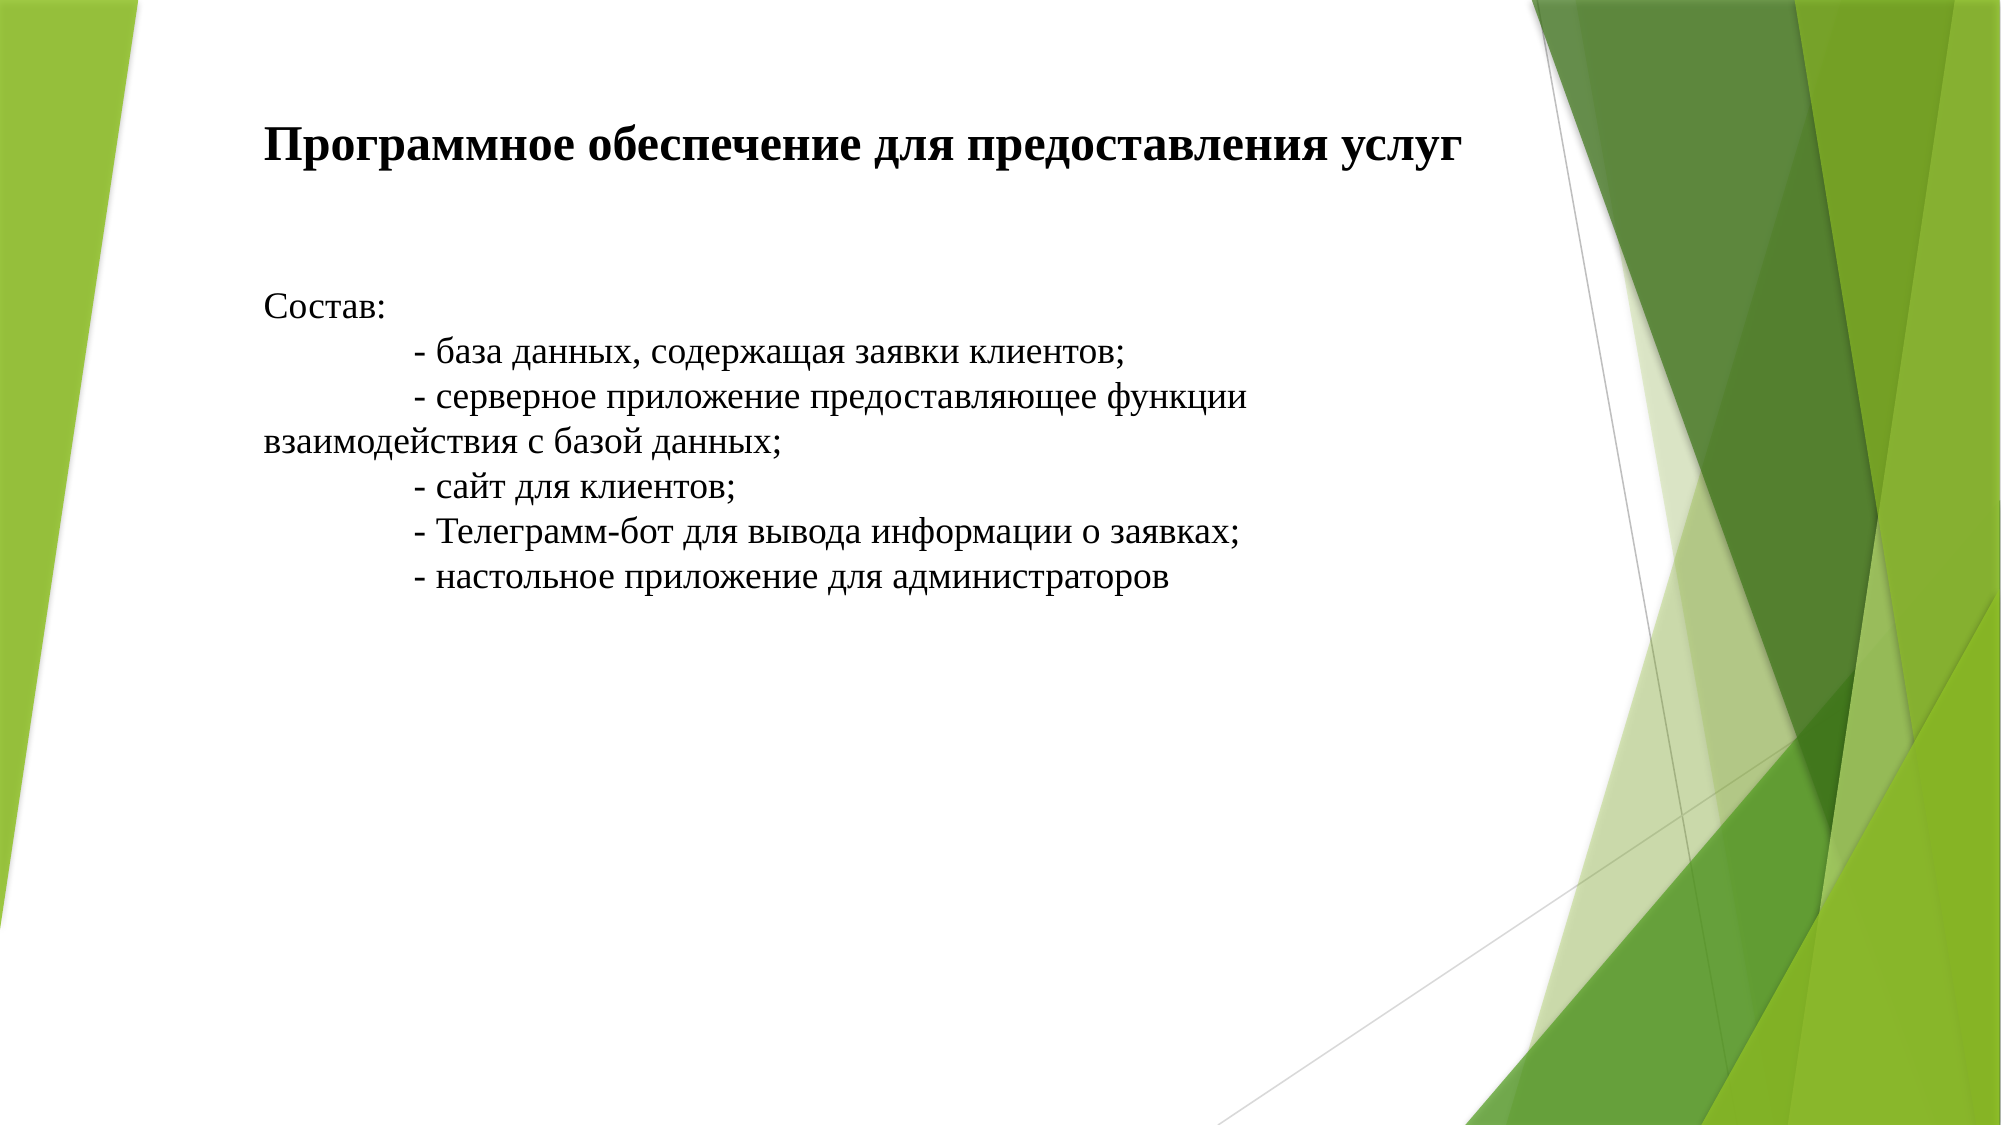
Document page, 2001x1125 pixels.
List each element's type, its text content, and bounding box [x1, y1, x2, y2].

text_box Состав: - база данных, содержащая заявки клиентов; - серверное приложение предоставляющее функции взаимодействия с базой данных; - сайт для клиентов; - Телеграмм-бот для вывода информации о заявках; - настольное приложение для администраторов [249, 273, 1525, 649]
text_box Программное обеспечение для предоставления услуг [249, 103, 1593, 178]
